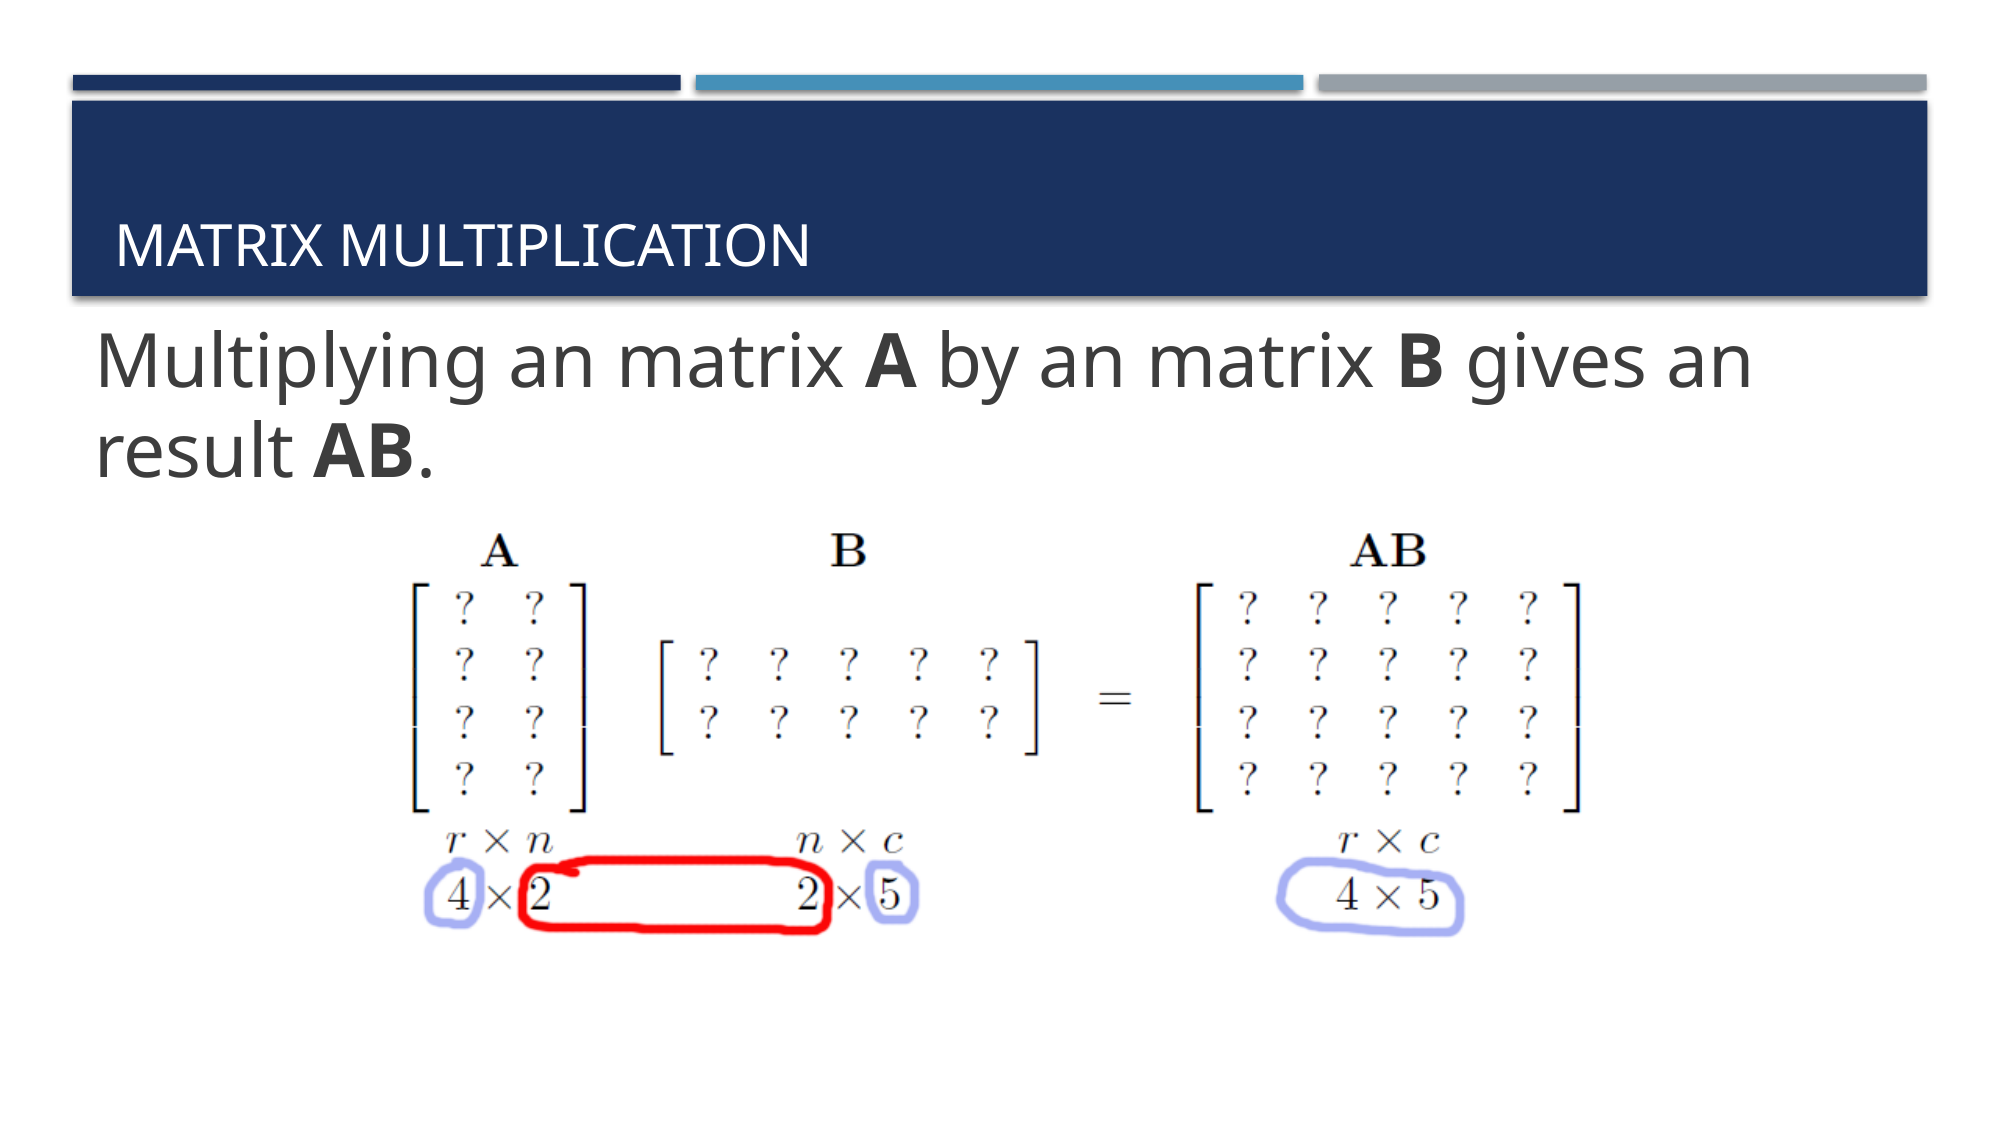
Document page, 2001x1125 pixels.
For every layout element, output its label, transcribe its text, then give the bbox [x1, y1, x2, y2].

title Matrix Multiplication [99, 97, 1888, 286]
picture [374, 518, 1648, 974]
